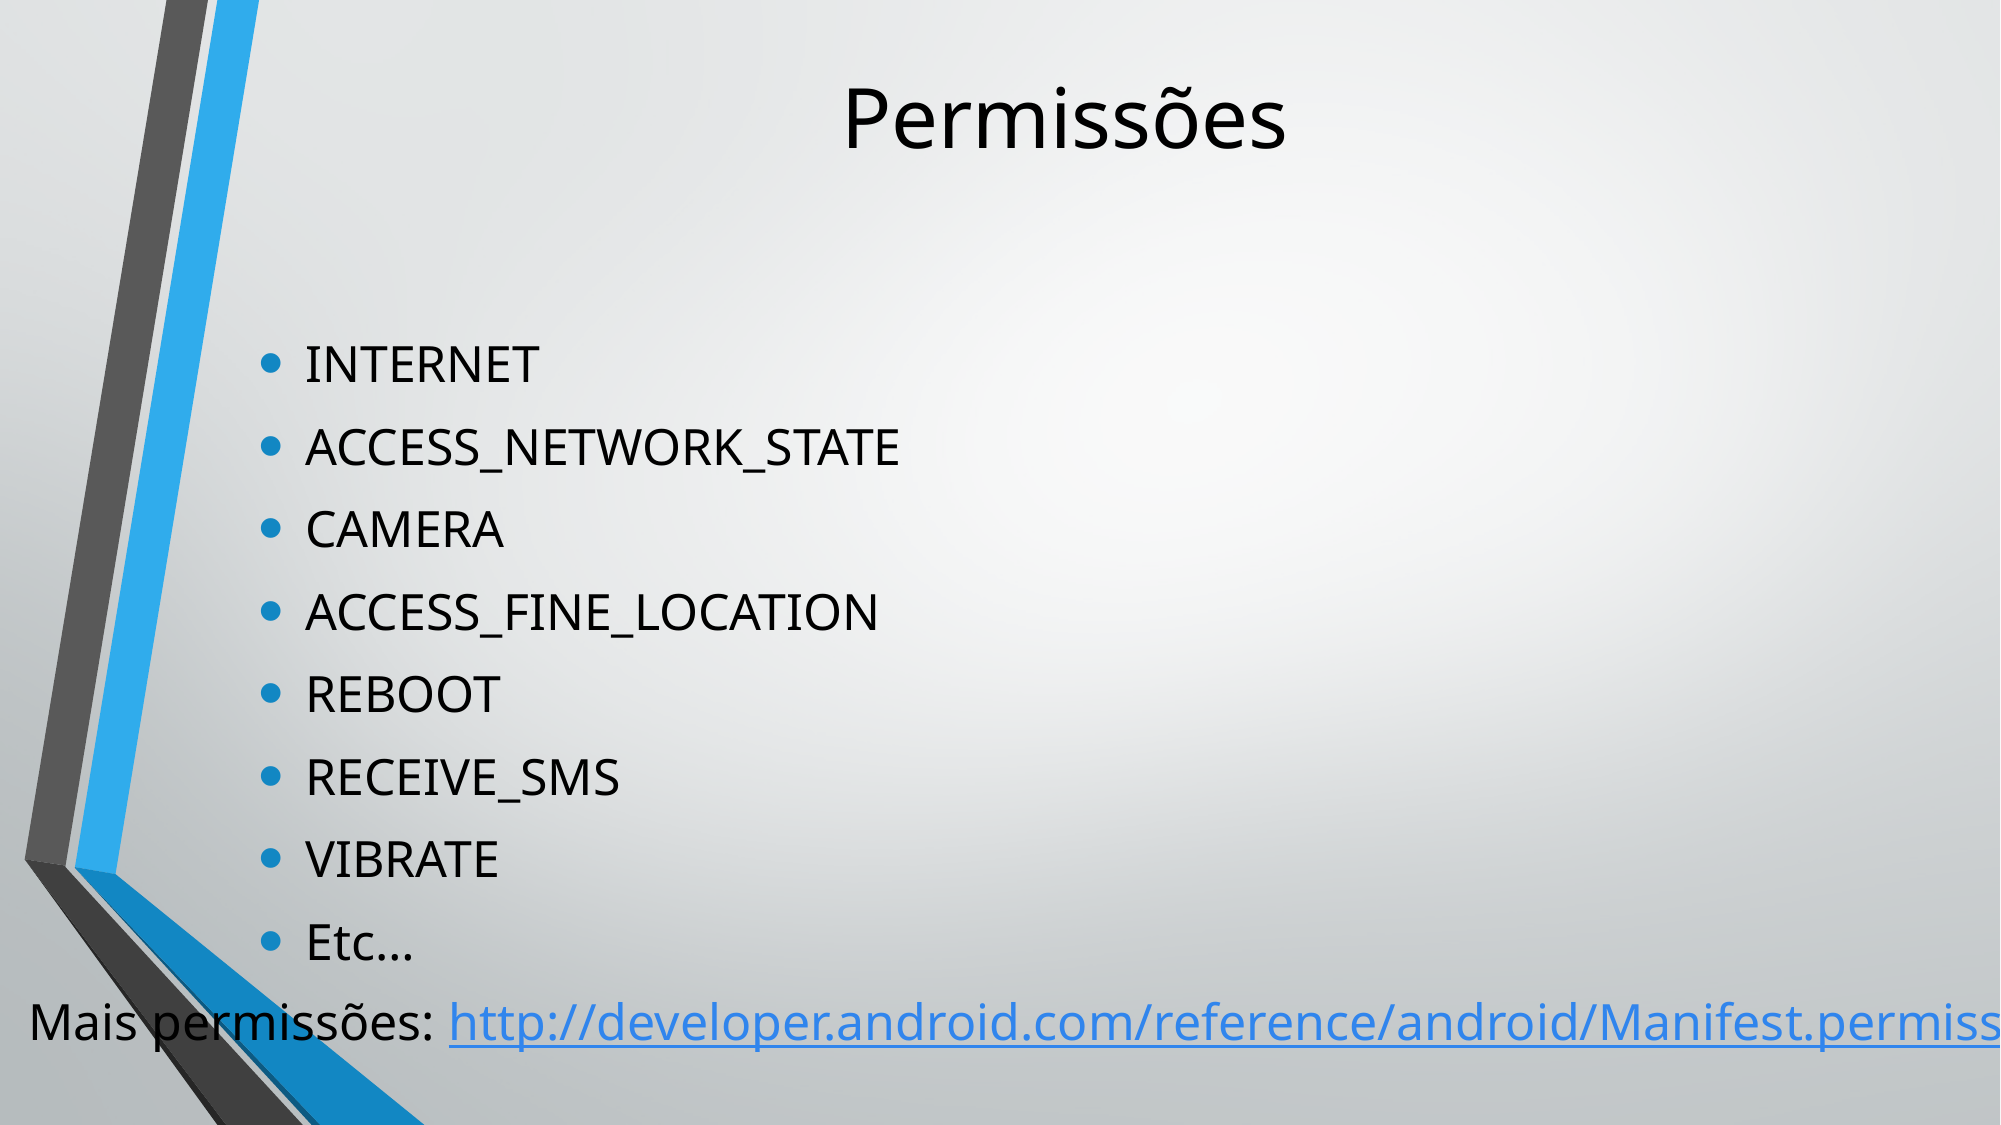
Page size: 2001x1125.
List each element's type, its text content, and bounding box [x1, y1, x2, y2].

title Permissões [243, 0, 1887, 231]
text_box Mais permissões: http://developer.android.com/reference/android/Manifest.permission.html [13, 983, 2000, 1067]
list INTERNET ACCESS_NETWORK_STATE CAMERA ACCESS_FINE_LOCATION REBOOT RECEIVE_SMS VIBRATE Etc… [243, 352, 1887, 950]
